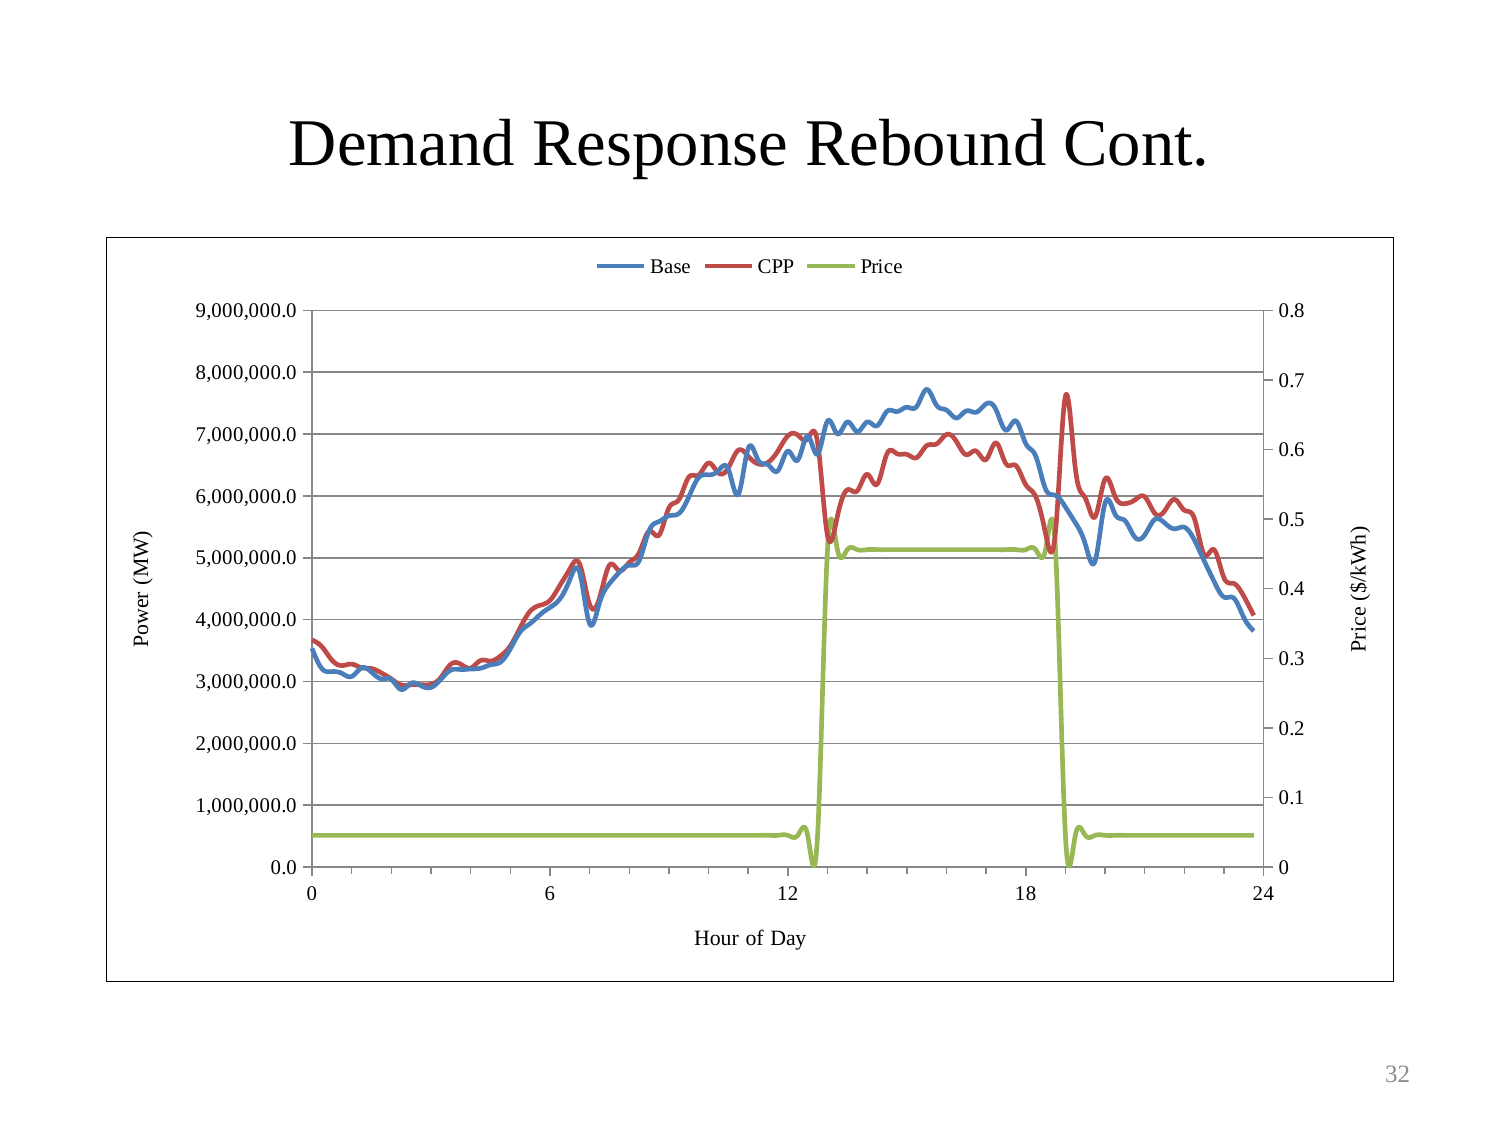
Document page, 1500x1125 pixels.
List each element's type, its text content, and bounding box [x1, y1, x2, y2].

chart [106, 237, 1394, 982]
title Demand Response Rebound Cont. [75, 45, 1425, 233]
slide_number 32 [1074, 1042, 1425, 1103]
